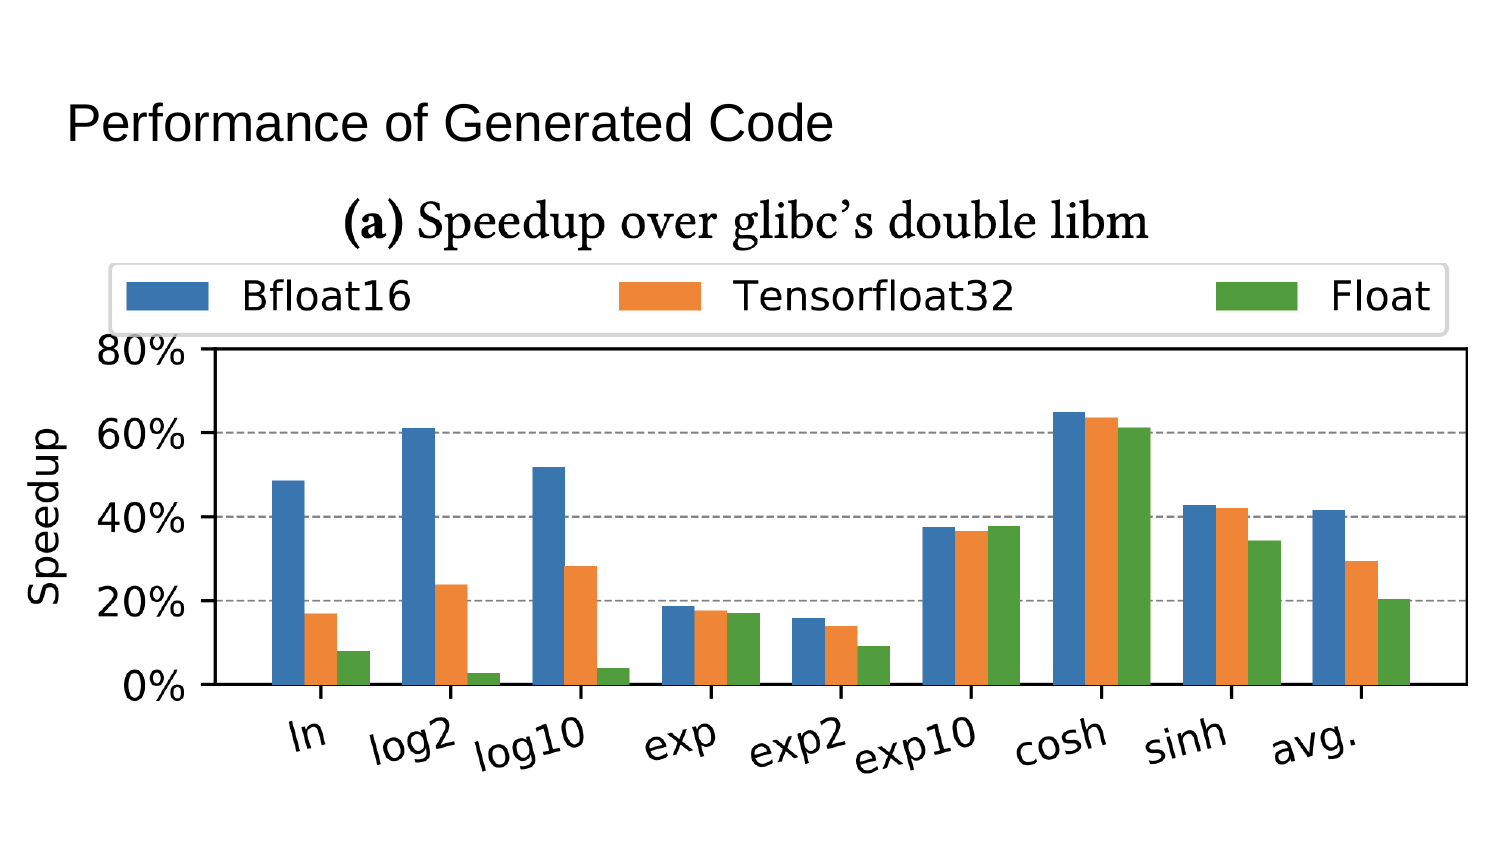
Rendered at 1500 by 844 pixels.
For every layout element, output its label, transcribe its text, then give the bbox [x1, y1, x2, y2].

title Performance of Generated Code [51, 72, 1449, 167]
picture [24, 191, 1476, 777]
